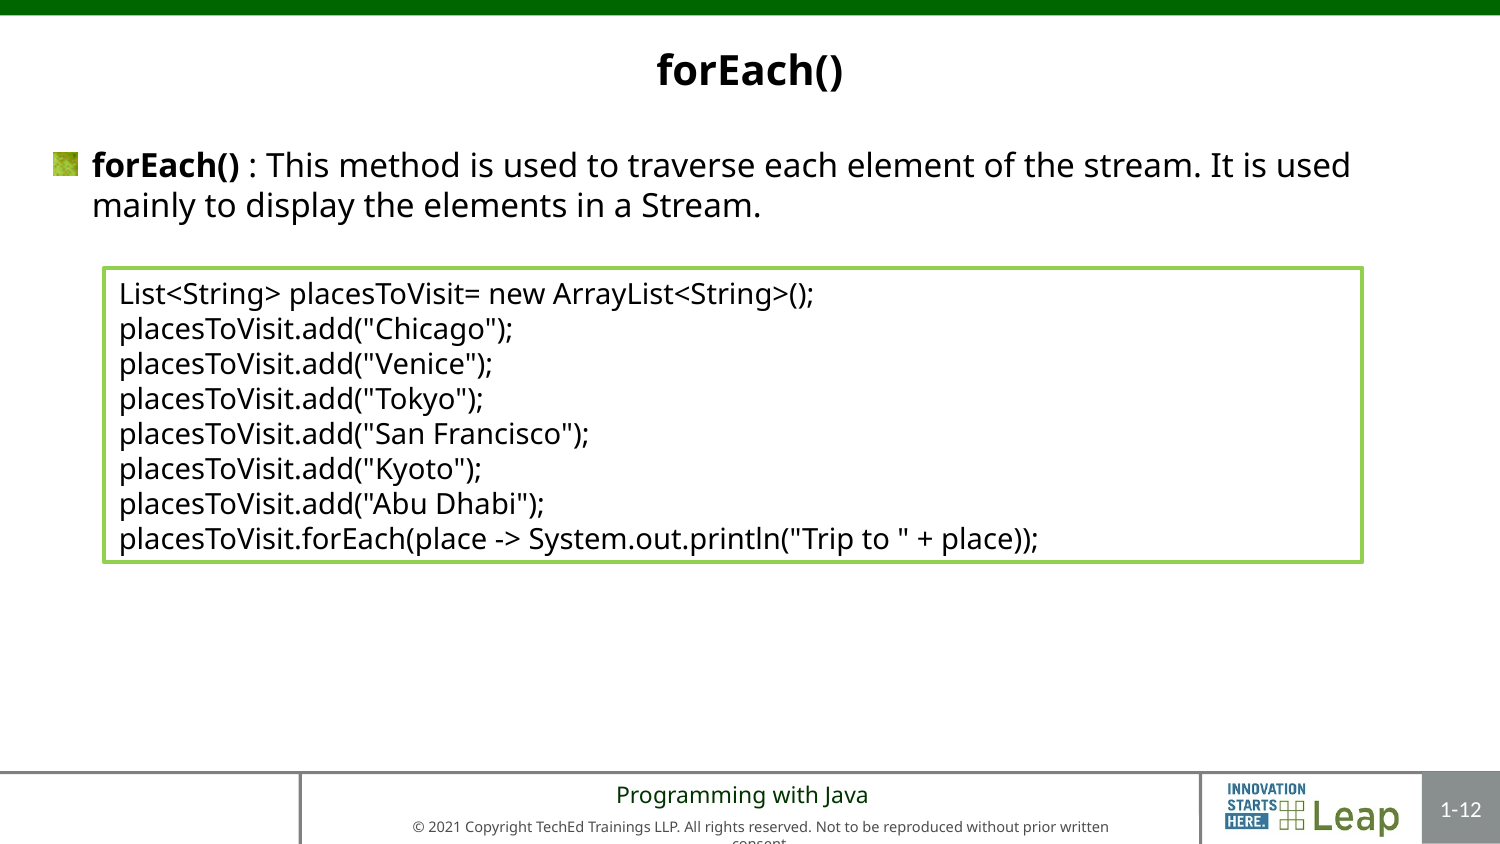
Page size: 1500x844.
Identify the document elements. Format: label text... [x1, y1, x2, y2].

text_box List<String> placesToVisit= new ArrayList<String>(); placesToVisit.add("Chicago"); placesToVisit.add("Venice"); placesToVisit.add("Tokyo"); placesToVisit.add("San Francisco"); placesToVisit.add("Kyoto"); placesToVisit.add("Abu Dhabi"); placesToVisit.forEach(place -> System.out.println("Trip to " + place)); [102, 266, 1364, 564]
list forEach() : This method is used to traverse each element of the stream. It is used mainly to display the elements in a Stream. [39, 136, 1454, 760]
picture [1222, 779, 1403, 840]
picture [53, 152, 78, 176]
title forEach() [123, 17, 1377, 120]
